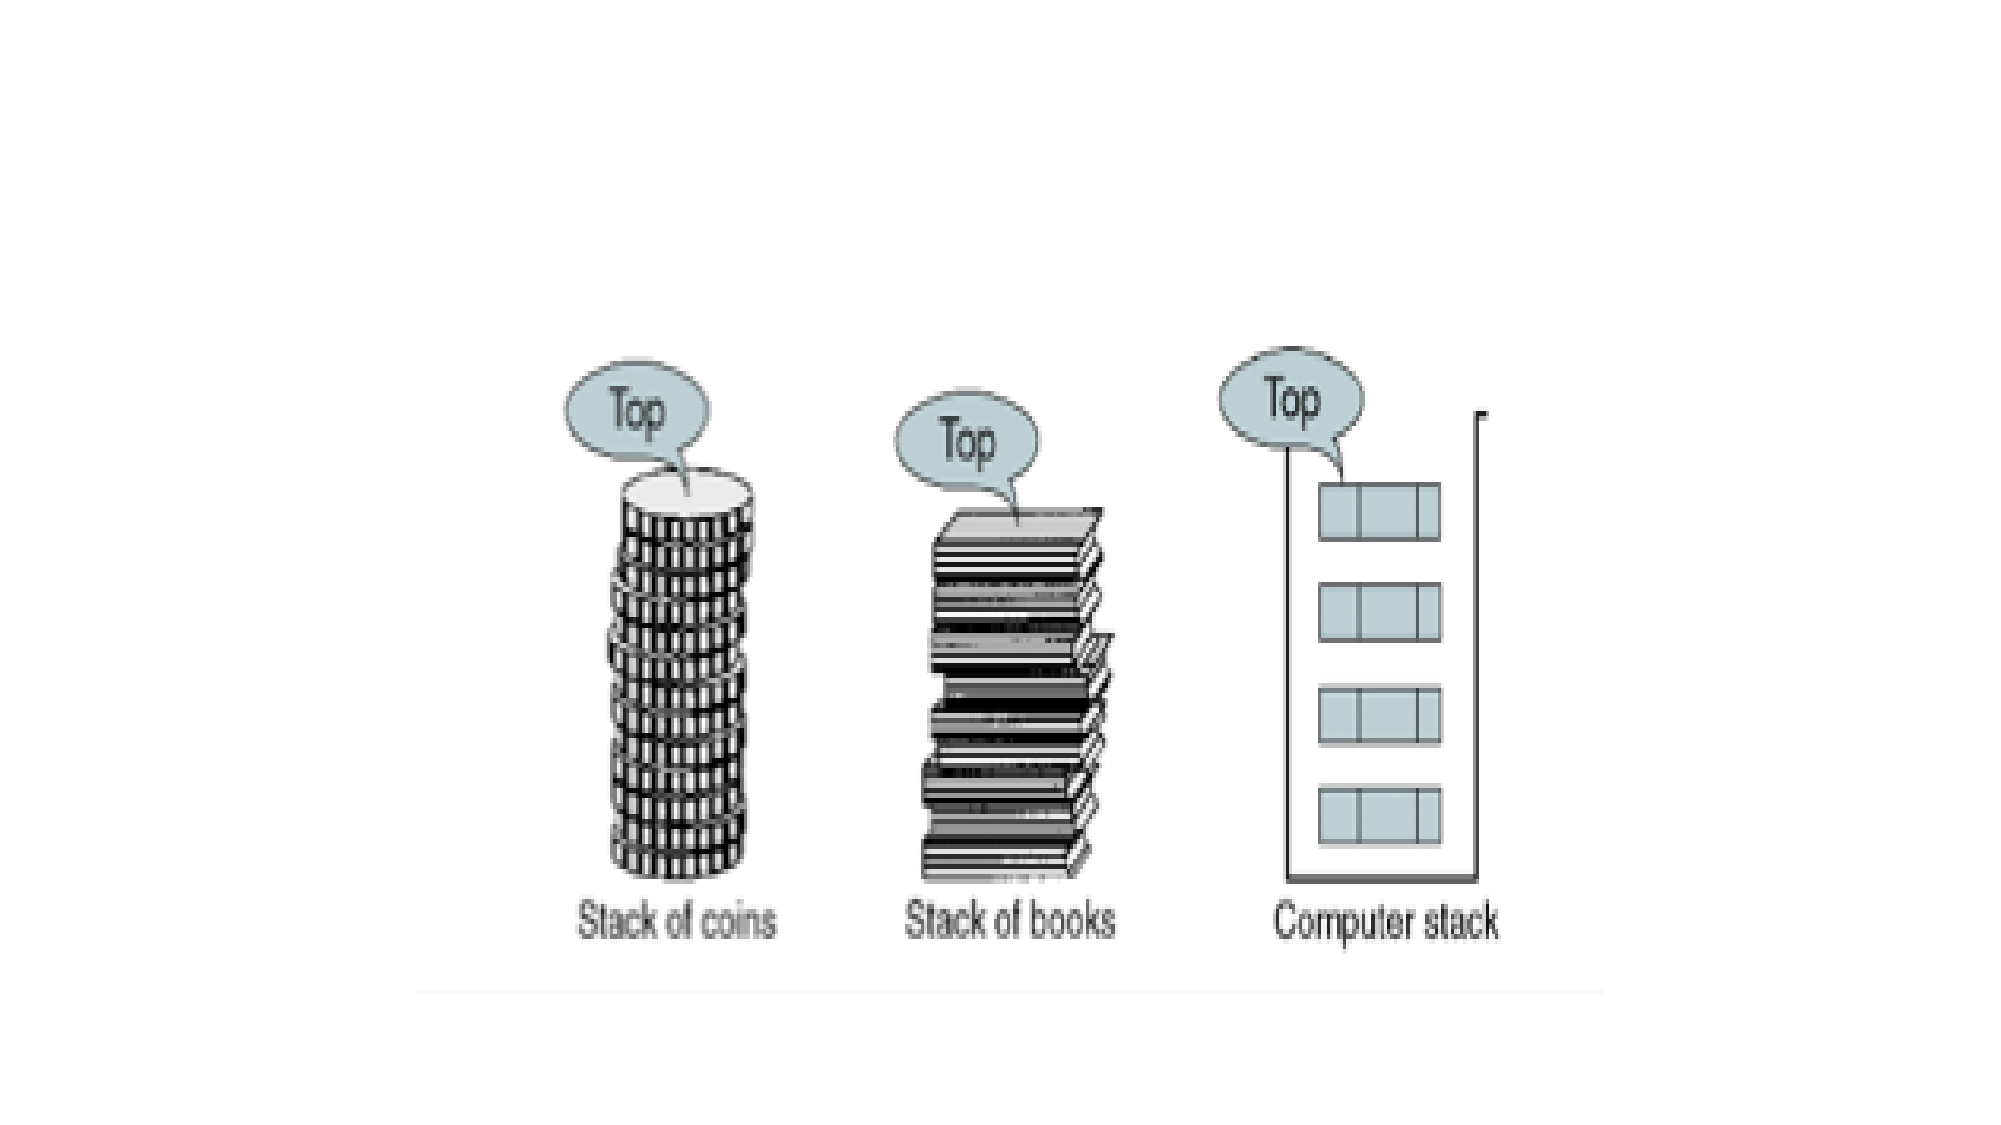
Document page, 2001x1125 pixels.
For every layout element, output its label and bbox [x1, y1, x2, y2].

list [281, 251, 1633, 995]
